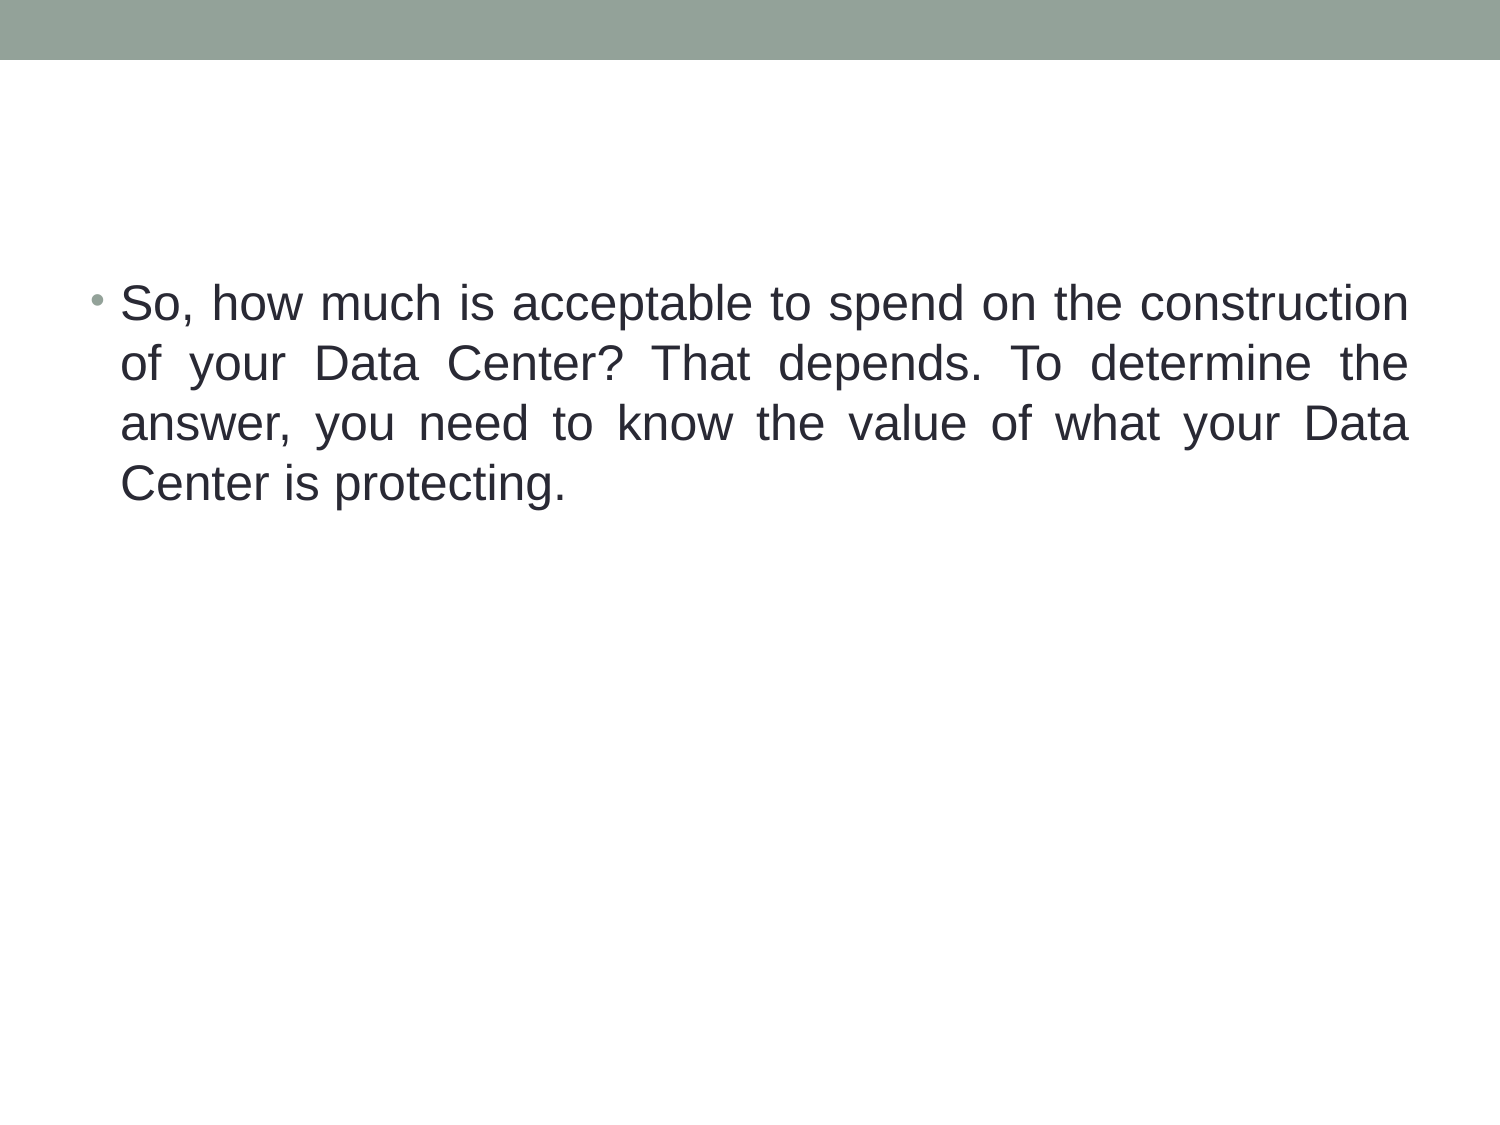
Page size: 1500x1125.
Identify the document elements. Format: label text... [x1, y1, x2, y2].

list So, how much is acceptable to spend on the construction of your Data Center? That depends. To determine the answer, you need to know the value of what your Data Center is protecting. [75, 262, 1425, 1063]
